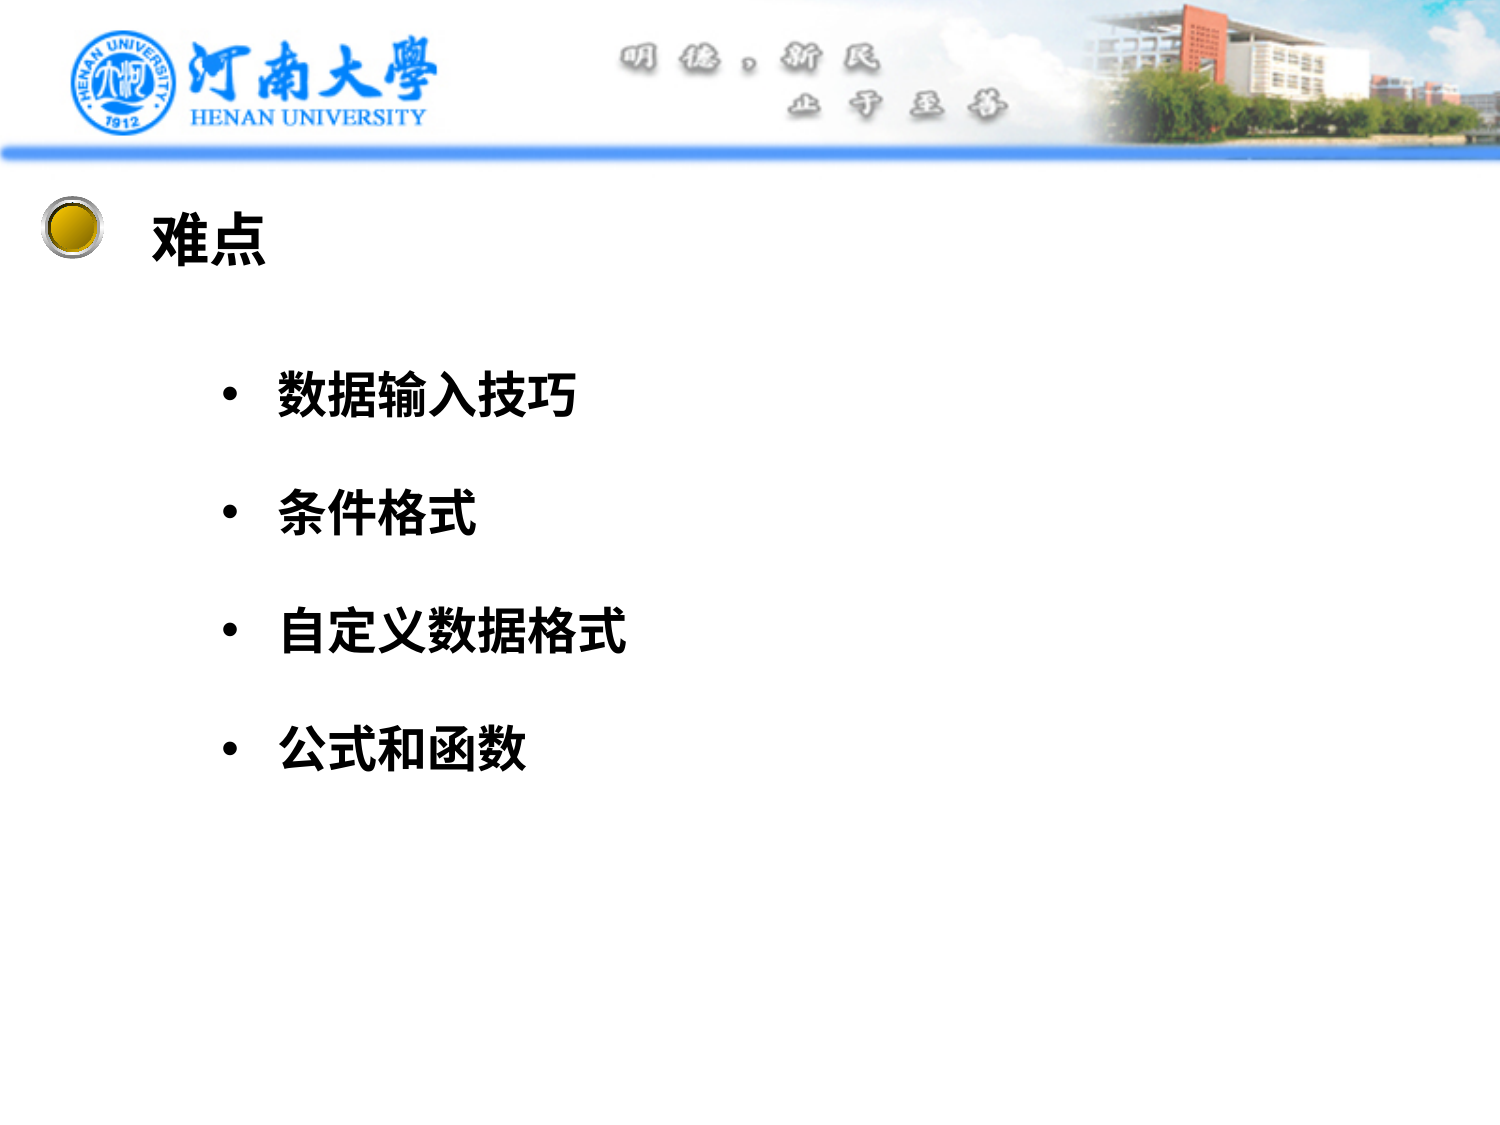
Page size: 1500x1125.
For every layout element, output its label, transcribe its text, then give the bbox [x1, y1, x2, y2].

text_box 数据输入技巧 [206, 326, 1306, 431]
text_box 条件格式 [206, 444, 1306, 549]
text_box 自定义数据格式 [206, 562, 1306, 667]
text_box 难点 [136, 160, 284, 281]
text_box 公式和函数 [206, 680, 1306, 786]
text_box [40, 195, 104, 259]
picture [0, 1, 1500, 1125]
